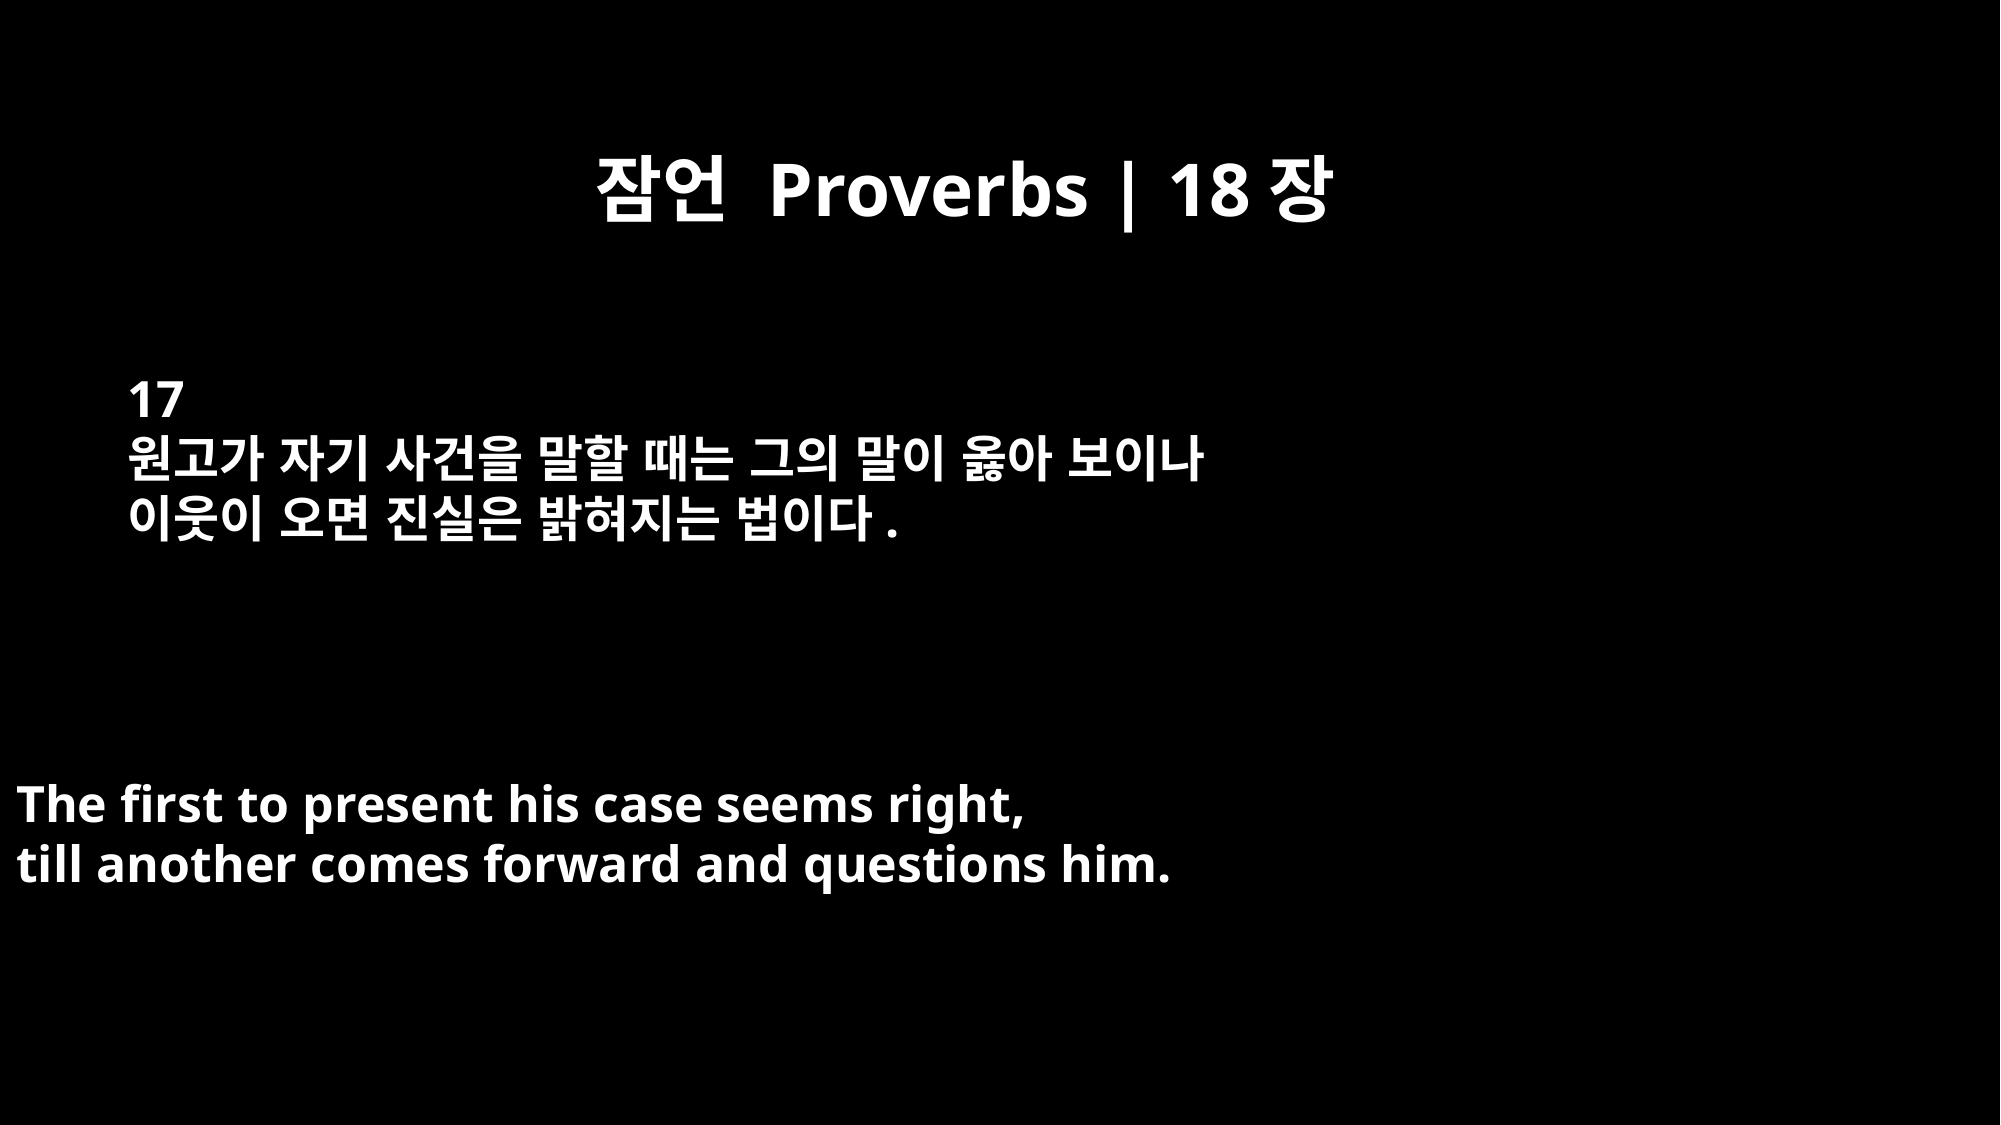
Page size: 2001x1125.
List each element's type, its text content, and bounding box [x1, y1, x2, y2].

text_box 17 원고가 자기 사건을 말할 때는 그의 말이 옳아 보이나 이웃이 오면 진실은 밝혀지는 법이다. [113, 359, 1221, 555]
text_box The first to present his case seems right, till another comes forward and questions him. [1, 764, 1187, 900]
text_box 잠언 Proverbs | 18장 [580, 136, 1352, 239]
